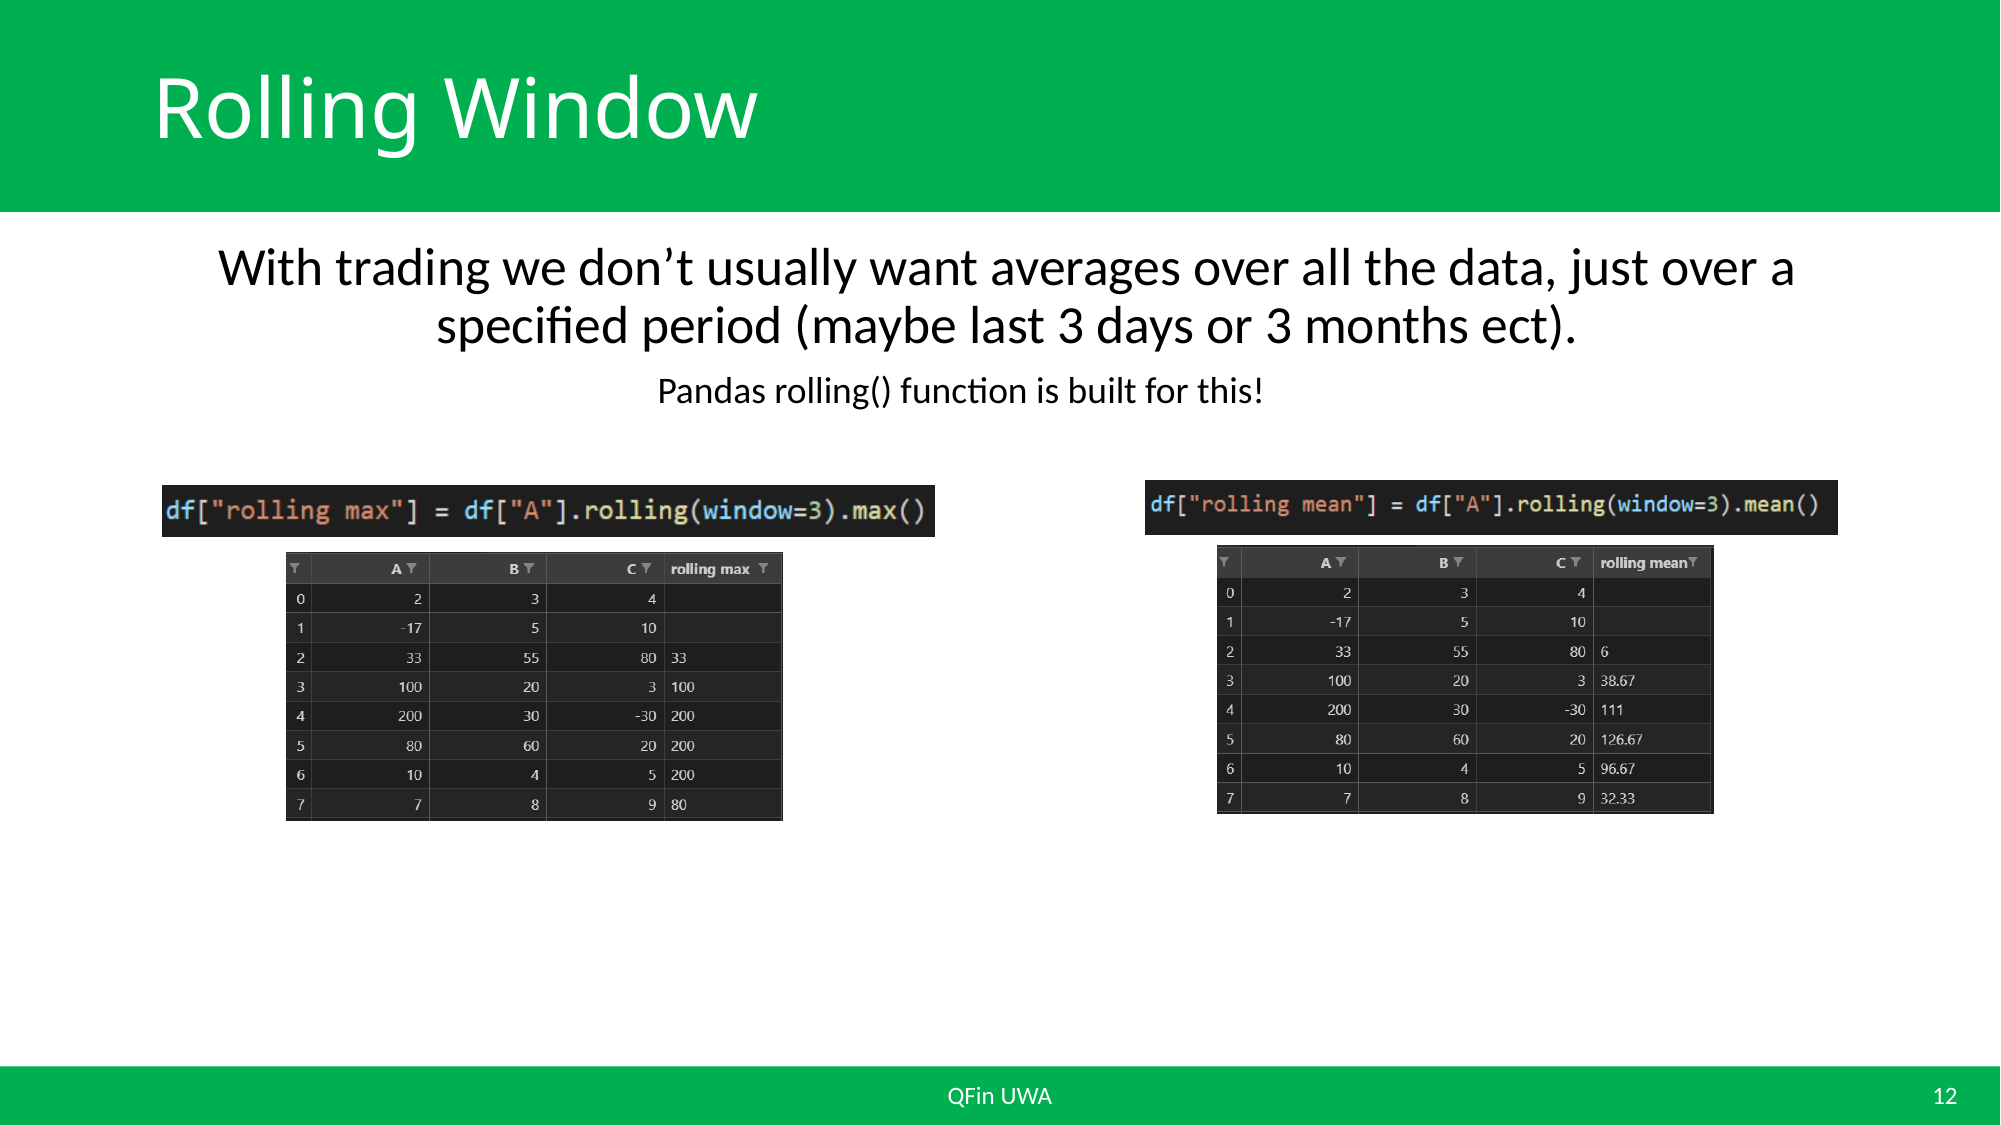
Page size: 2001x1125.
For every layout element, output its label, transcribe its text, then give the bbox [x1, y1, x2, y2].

picture [1217, 545, 1714, 814]
picture [162, 485, 935, 537]
picture [286, 552, 783, 821]
slide_number 12 [1522, 1065, 1973, 1125]
text_box Pandas rolling() function is built for this! [642, 358, 1643, 418]
list With trading we don’t usually want averages over all the data, just over a specified period (maybe last 3 days or 3 months ect). [144, 231, 1870, 364]
title Rolling Window [137, 3, 1863, 221]
picture [1145, 480, 1838, 535]
footer QFin UWA [662, 1065, 1338, 1125]
